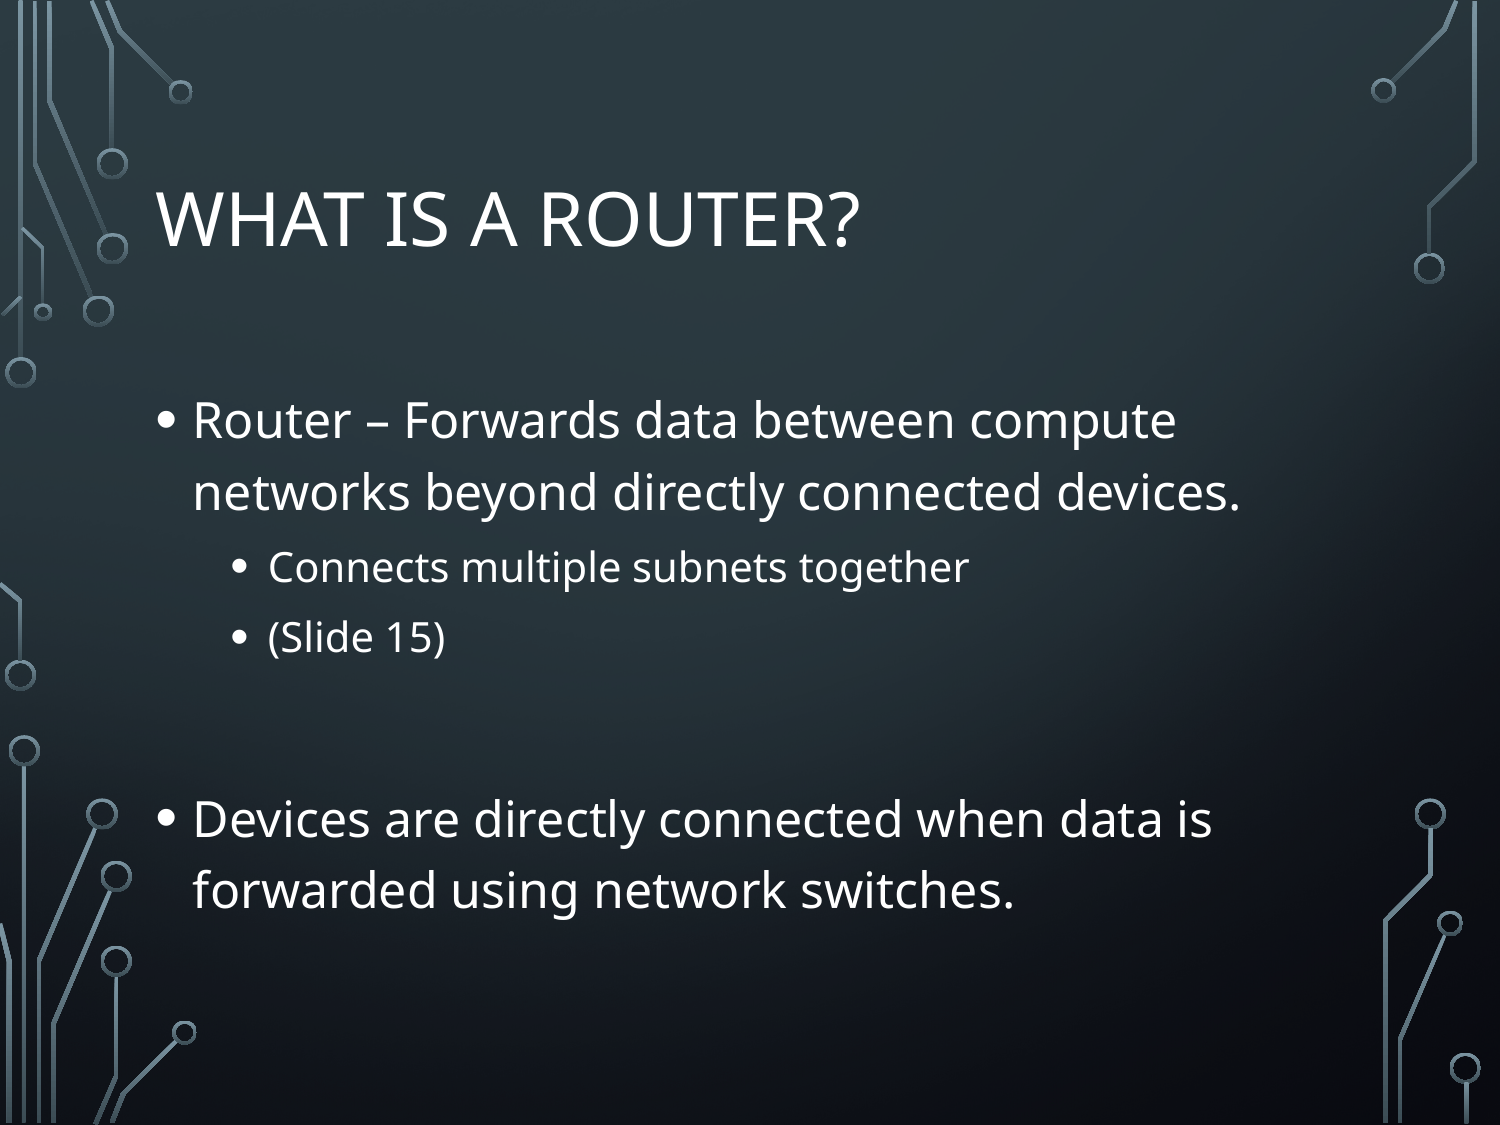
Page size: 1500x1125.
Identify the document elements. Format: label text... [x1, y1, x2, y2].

title What is a router? [140, 101, 1360, 344]
list Router – Forwards data between compute networks beyond directly connected devices. Connects multiple subnets together (Slide 15) Devices are directly connected when data is forwarded using network switches. [140, 369, 1360, 950]
